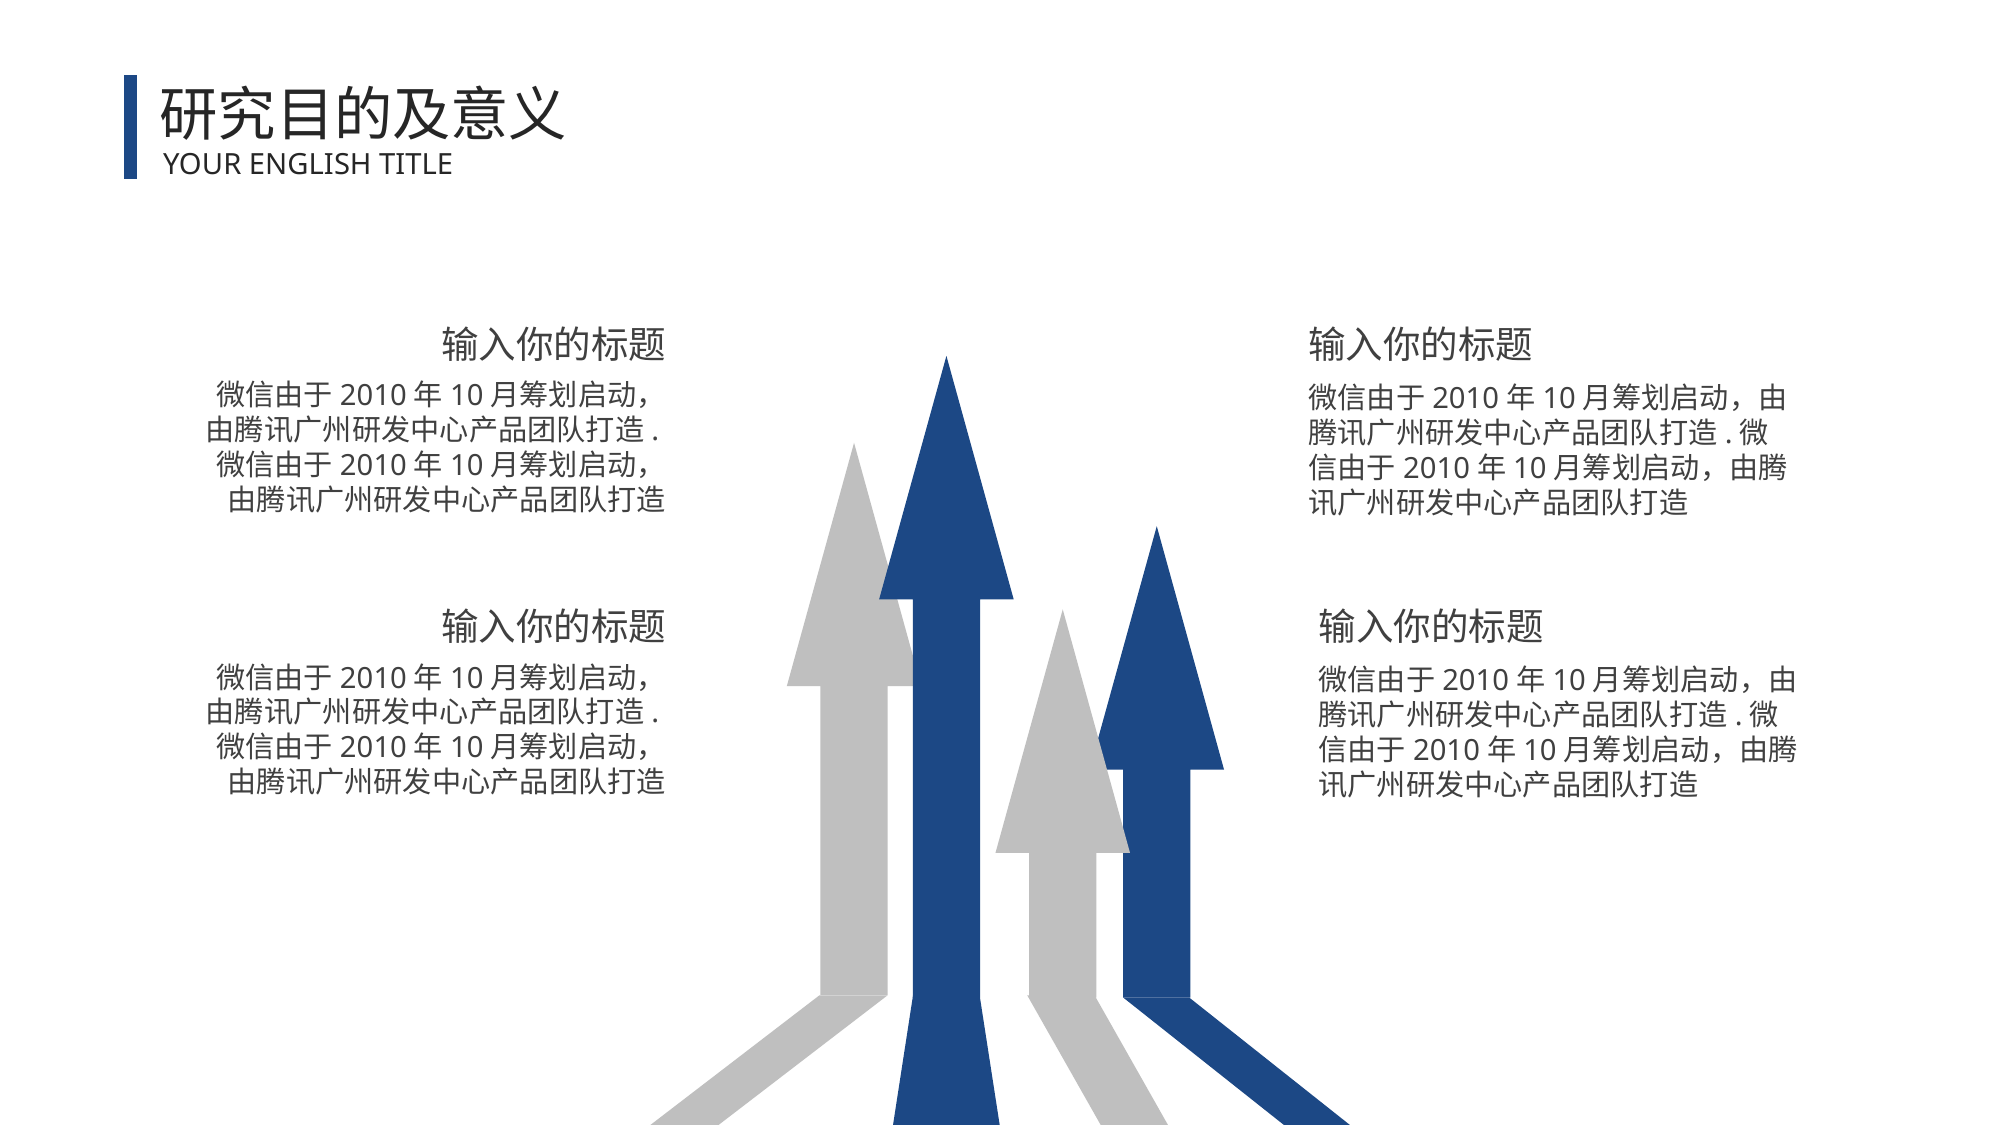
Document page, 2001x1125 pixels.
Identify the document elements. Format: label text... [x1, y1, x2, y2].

text_box 研究目的及意义 [130, 69, 597, 155]
text_box [1120, 996, 1352, 1125]
text_box YOUR ENGLISH TITLE [148, 137, 518, 188]
text_box [891, 986, 1001, 1125]
text_box [648, 994, 891, 1125]
text_box [1025, 994, 1170, 1125]
text_box 微信由于2010年10月筹划启动，由腾讯广州研发中心产品团队打造.微信由于2010年10月筹划启动，由腾讯广州研发中心产品团队打造 [181, 651, 681, 807]
text_box [994, 605, 1132, 997]
text_box 输入你的标题 [315, 595, 681, 651]
text_box 输入你的标题 [315, 313, 681, 368]
text_box [1098, 522, 1226, 997]
text_box [785, 438, 911, 994]
text_box 微信由于2010年10月筹划启动，由腾讯广州研发中心产品团队打造.微信由于2010年10月筹划启动，由腾讯广州研发中心产品团队打造 [1303, 653, 1822, 809]
text_box 输入你的标题 [1303, 595, 1669, 653]
text_box 输入你的标题 [1293, 313, 1659, 371]
text_box 微信由于2010年10月筹划启动，由腾讯广州研发中心产品团队打造.微信由于2010年10月筹划启动，由腾讯广州研发中心产品团队打造 [1293, 371, 1812, 527]
text_box [877, 351, 1016, 997]
text_box 微信由于2010年10月筹划启动，由腾讯广州研发中心产品团队打造.微信由于2010年10月筹划启动，由腾讯广州研发中心产品团队打造 [181, 368, 681, 524]
